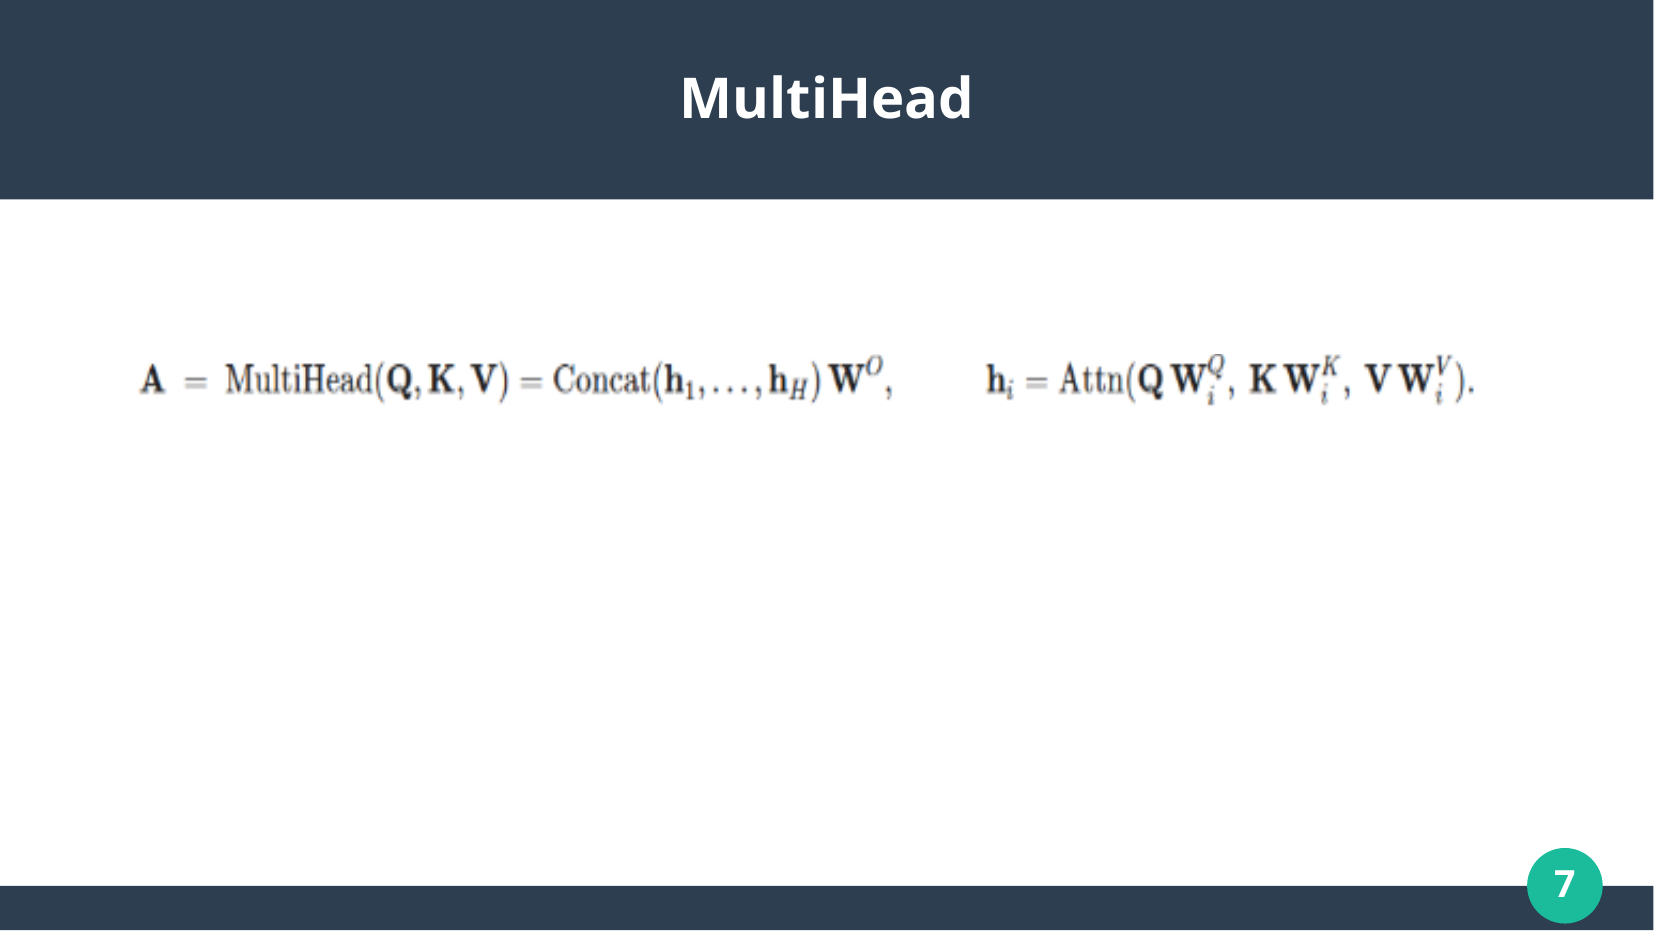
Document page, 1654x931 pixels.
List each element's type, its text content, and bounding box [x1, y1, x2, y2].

title MultiHead [59, 37, 1595, 155]
picture [88, 354, 1506, 414]
